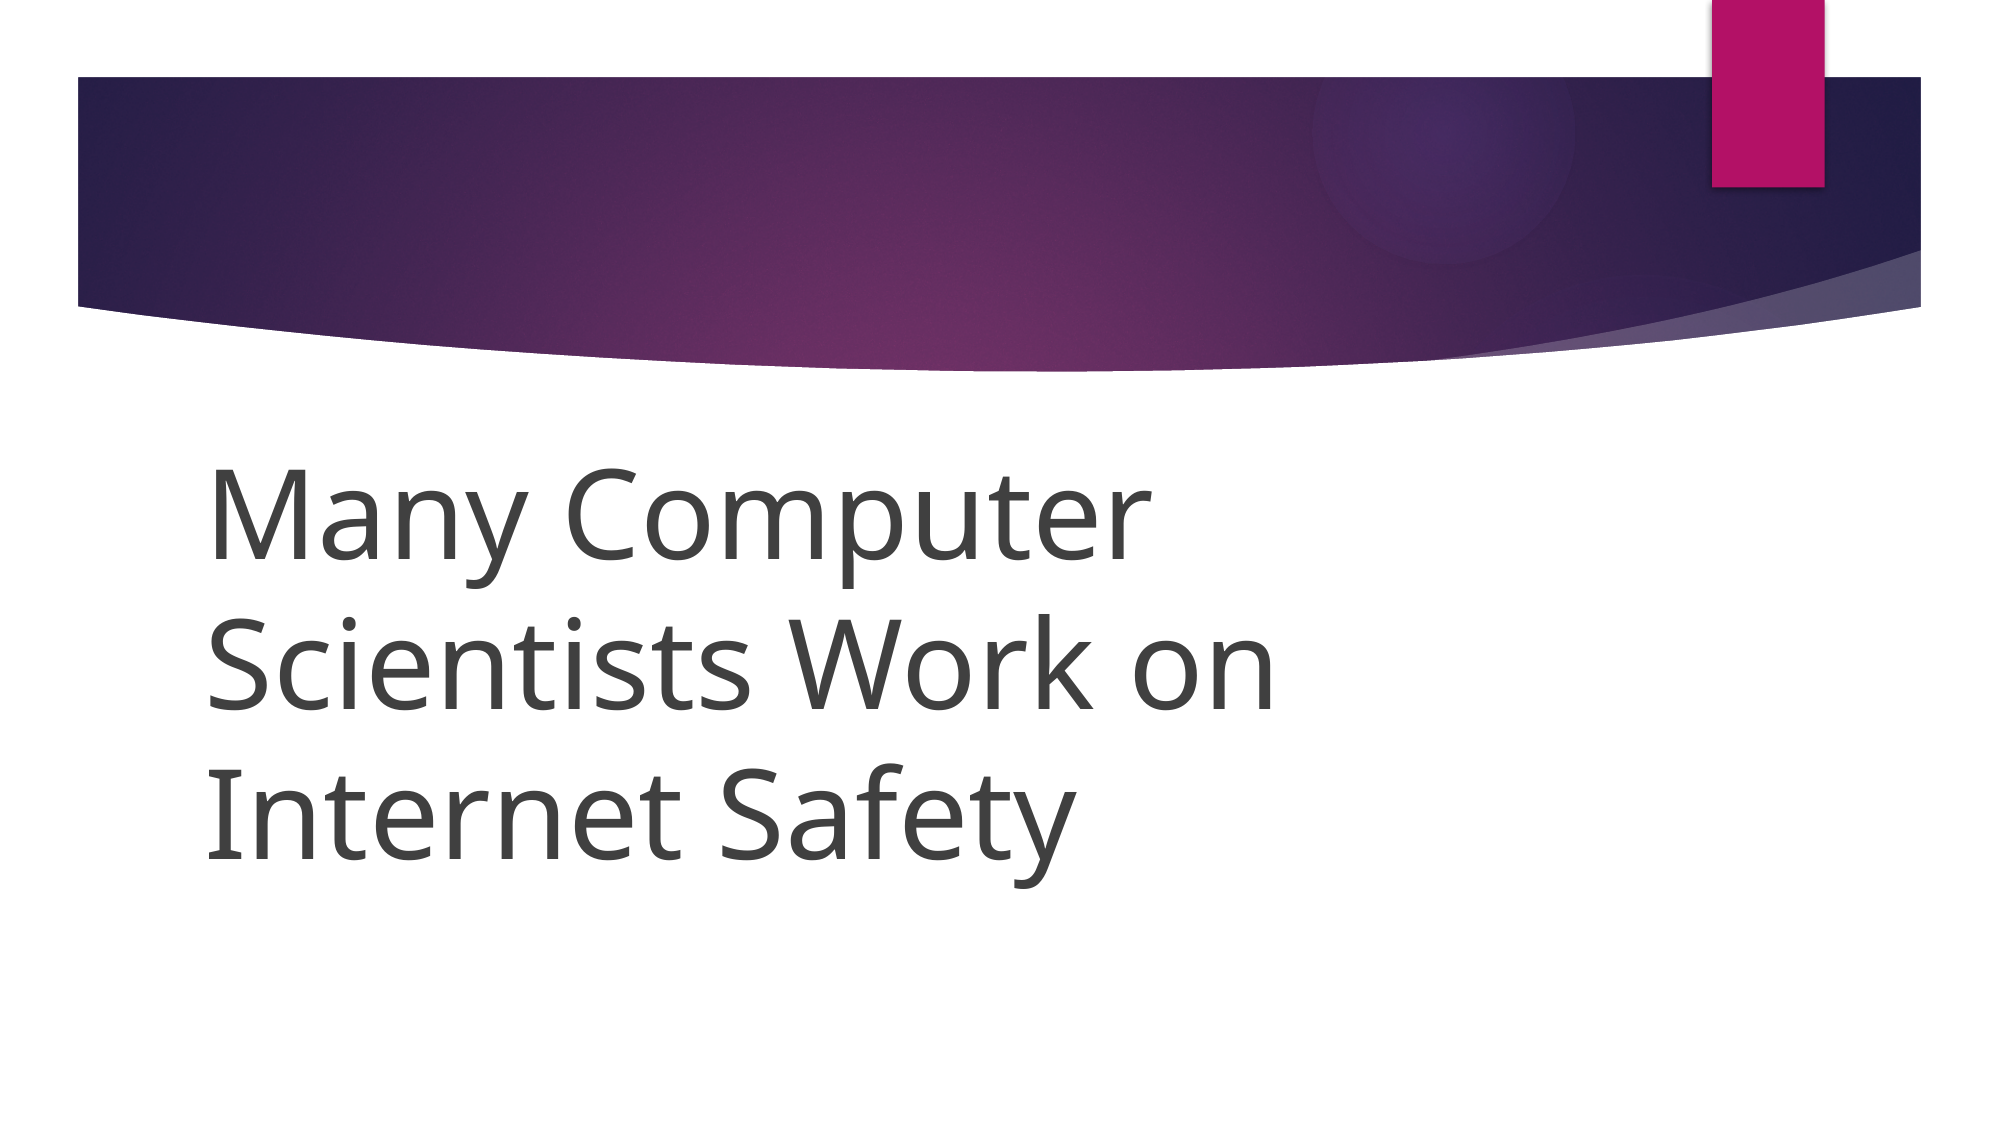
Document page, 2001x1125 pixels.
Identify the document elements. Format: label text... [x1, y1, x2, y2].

list Many Computer Scientists Work on Internet Safety [189, 427, 1638, 988]
